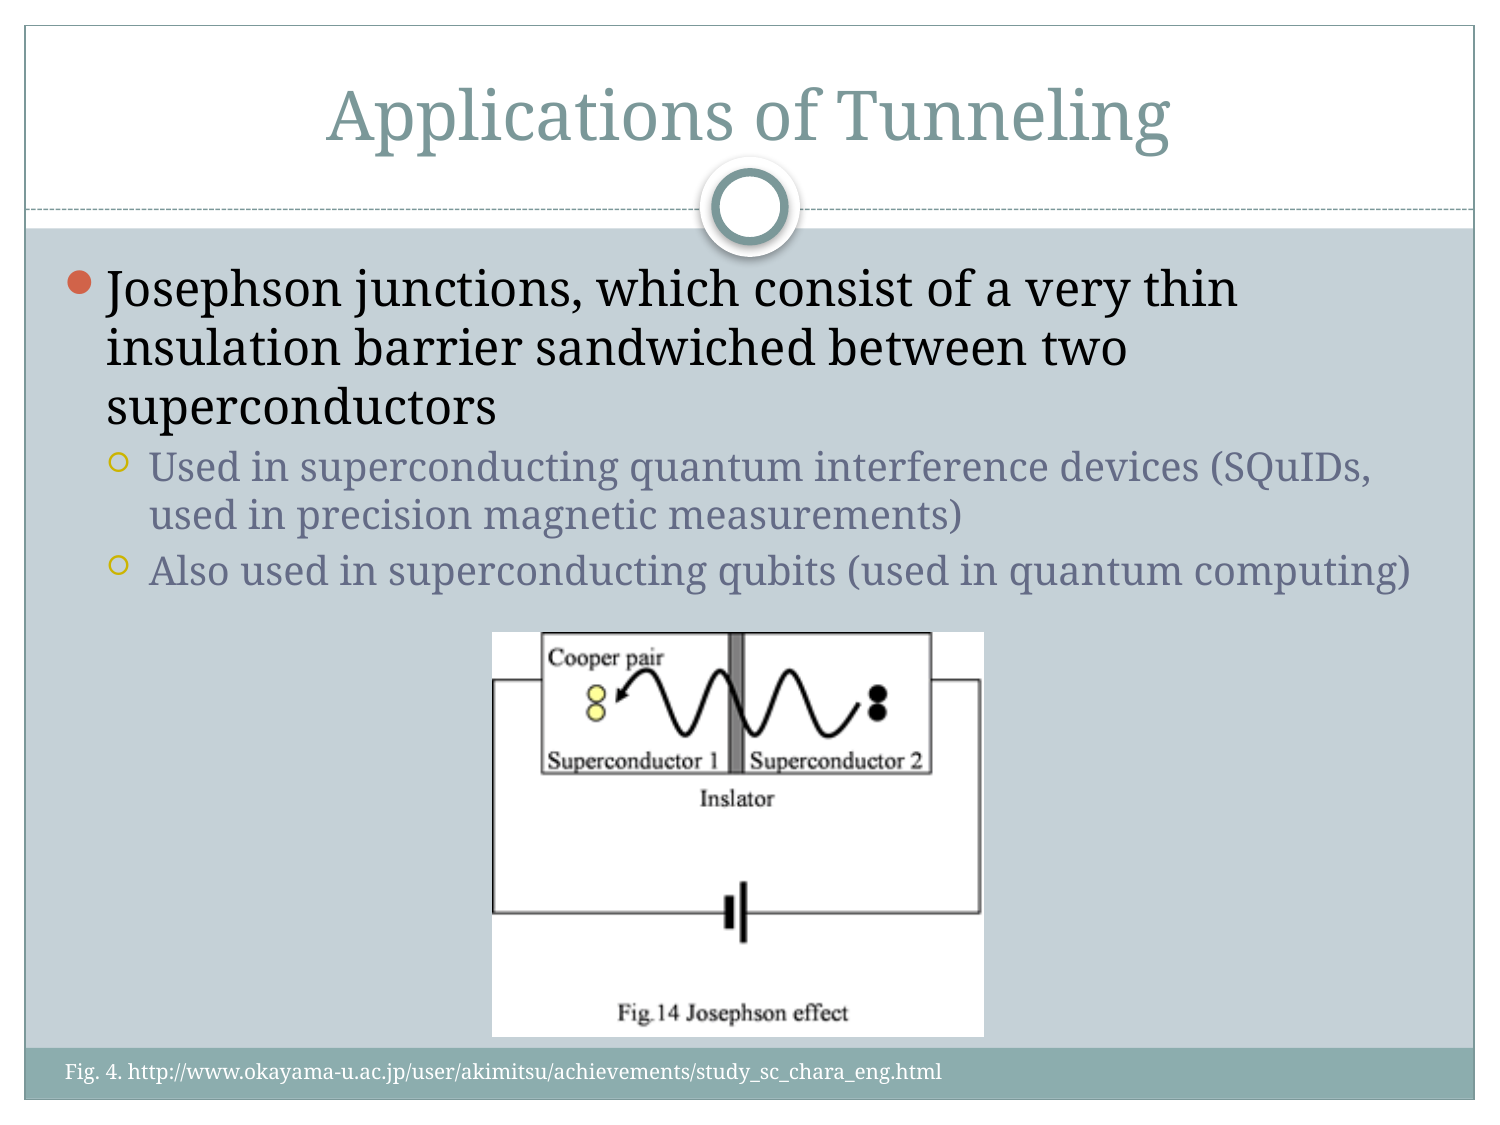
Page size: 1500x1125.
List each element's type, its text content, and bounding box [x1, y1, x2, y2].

title Applications of Tunneling [49, 37, 1450, 162]
list Josephson junctions, which consist of a very thin insulation barrier sandwiched between two superconductors Used in superconducting quantum interference devices (SQuIDs, used in precision magnetic measurements) Also used in superconducting qubits (used in quantum computing) [49, 250, 1445, 633]
footer Fig. 4. http://www.okayama-u.ac.jp/user/akimitsu/achievements/study_sc_chara_eng.html [50, 1051, 1445, 1112]
picture [492, 632, 984, 1037]
